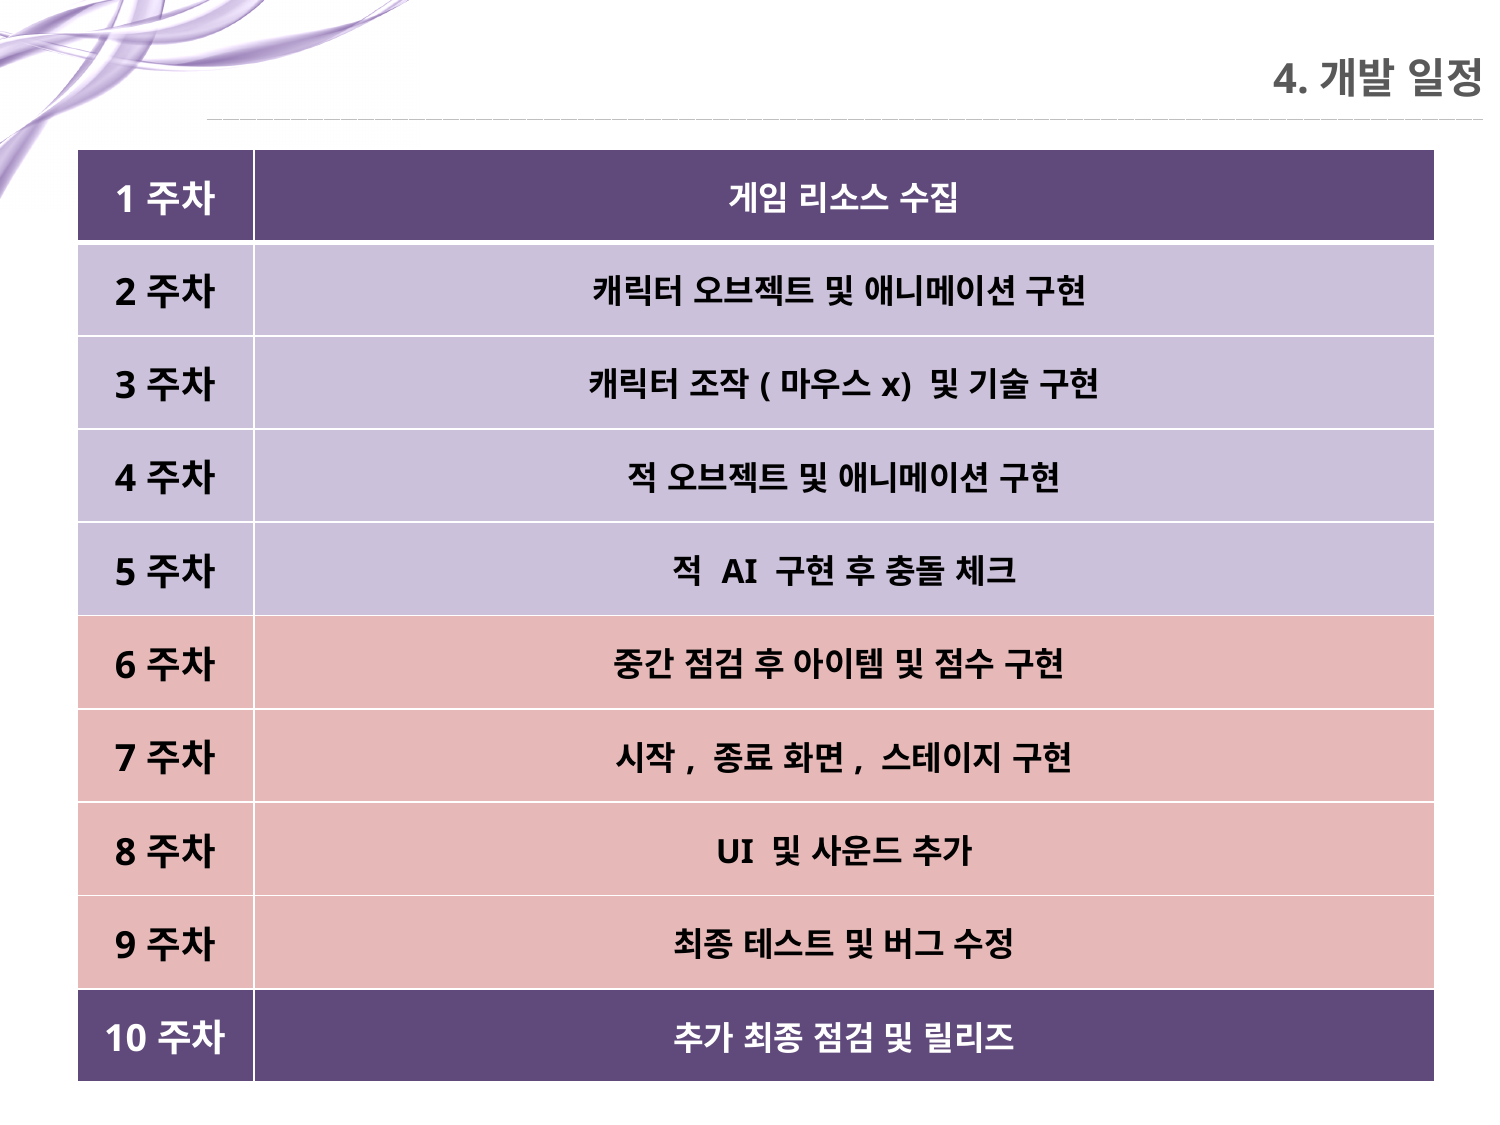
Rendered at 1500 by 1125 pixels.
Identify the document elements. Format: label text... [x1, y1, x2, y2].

table_header 1주차 [78, 150, 253, 240]
table_cell 캐릭터 오브젝트 및 애니메이션 구현 [255, 245, 1434, 335]
table_cell 6주차 [78, 616, 253, 708]
table_cell 10주차 [78, 990, 253, 1081]
table_cell 7주차 [78, 710, 253, 801]
table_cell 추가 최종 점검 및 릴리즈 [255, 990, 1434, 1081]
table_cell 3주차 [78, 337, 253, 428]
table_cell 5주차 [78, 523, 253, 615]
table_cell 적 AI 구현 후 충돌 체크 [255, 523, 1434, 615]
table_cell 중간 점검 후 아이템 및 점수 구현 [255, 616, 1434, 708]
table_cell 9주차 [78, 896, 253, 988]
table_header 게임 리소스 수집 [255, 150, 1434, 240]
title 4.개발 일정 [150, 42, 1500, 111]
table_cell 시작, 종료 화면, 스테이지 구현 [255, 710, 1434, 801]
table_cell 8주차 [78, 803, 253, 895]
table_cell 최종 테스트 및 버그 수정 [255, 896, 1434, 988]
table_cell 2주차 [78, 245, 253, 335]
table_cell 적 오브젝트 및 애니메이션 구현 [255, 430, 1434, 521]
table_cell 4주차 [78, 430, 253, 521]
table_cell 캐릭터 조작(마우스x) 및 기술 구현 [255, 337, 1434, 428]
table_cell UI 및 사운드 추가 [255, 803, 1434, 895]
